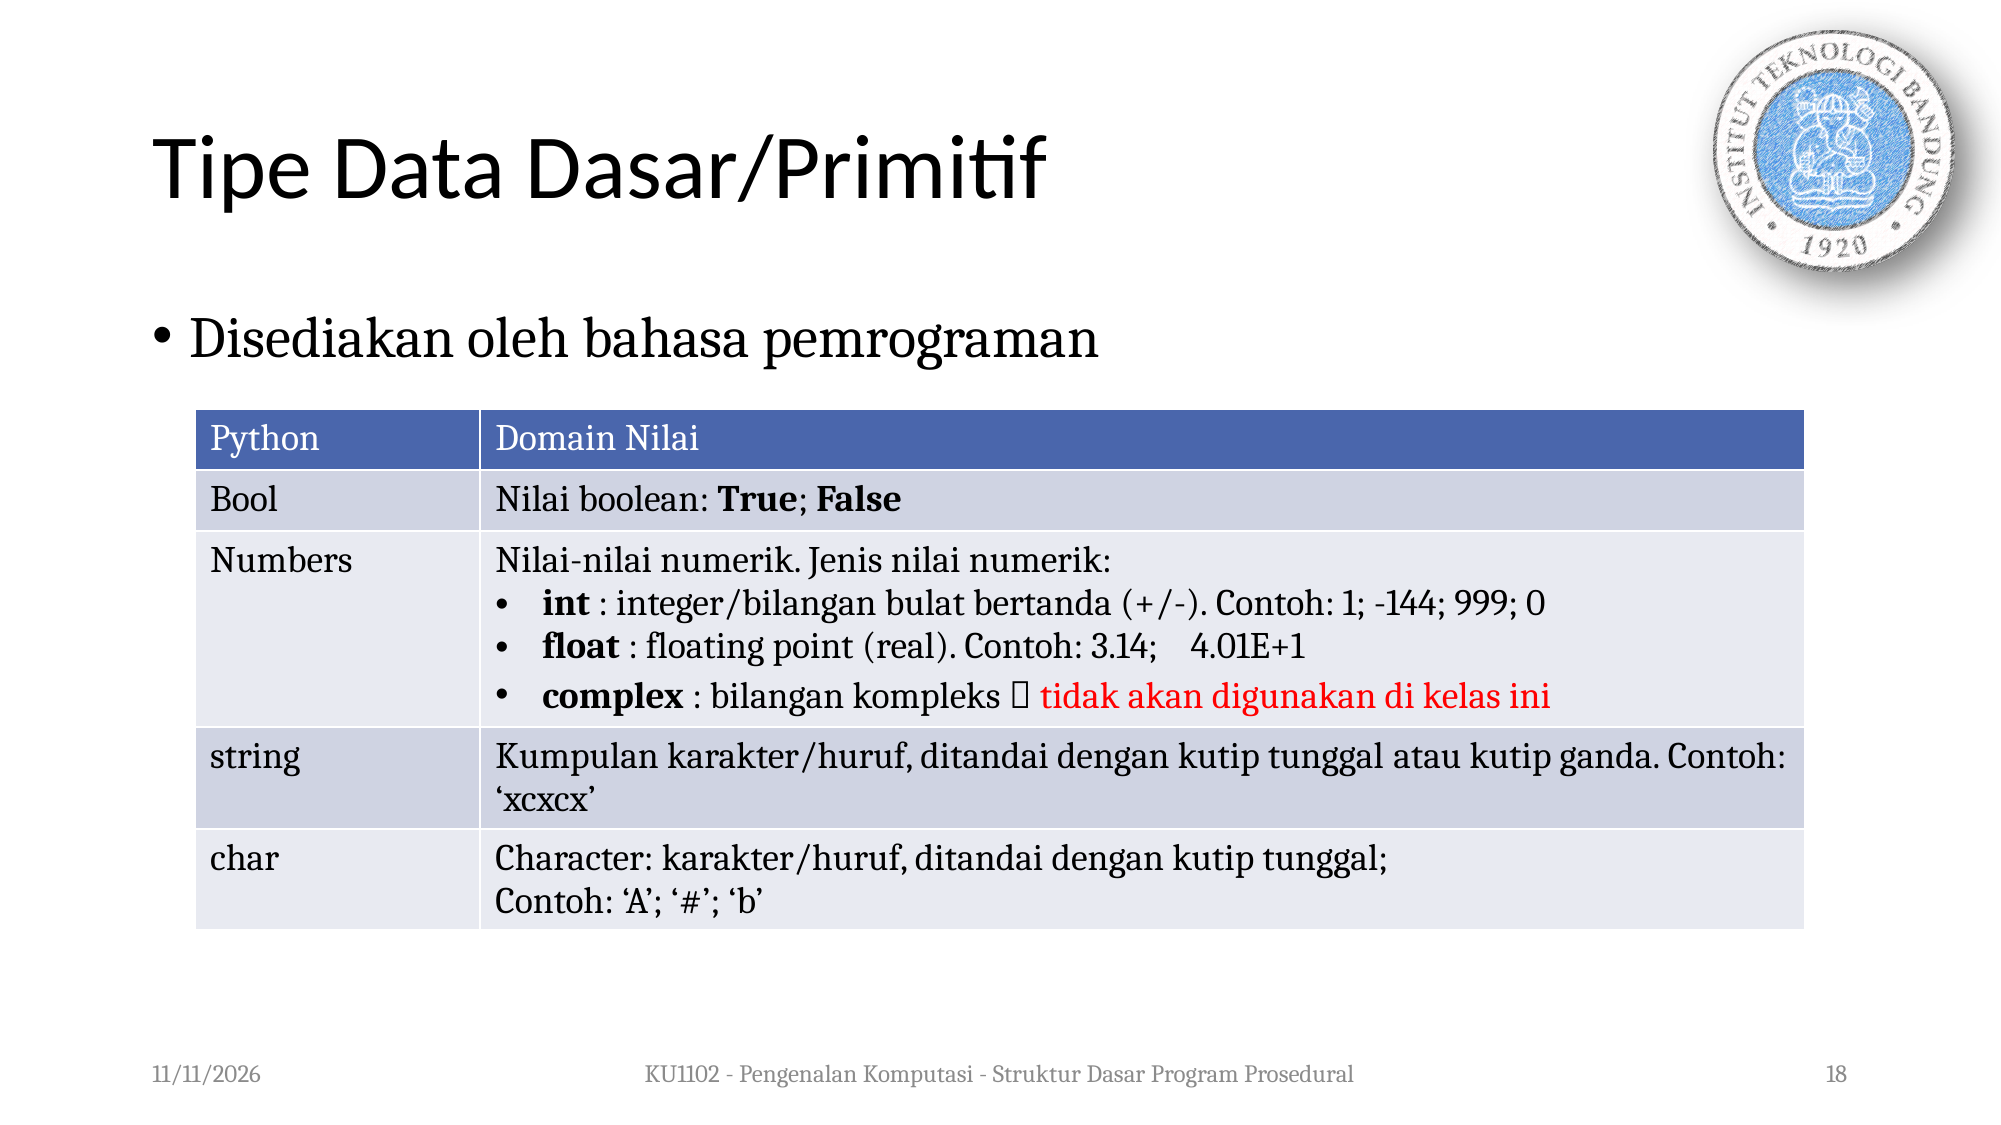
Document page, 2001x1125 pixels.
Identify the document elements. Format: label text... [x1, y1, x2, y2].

table_cell string [196, 728, 479, 828]
title Tipe Data Dasar/Primitif [137, 59, 1863, 278]
list Disediakan oleh bahasa pemrograman [137, 299, 1863, 1014]
table_cell Nilai boolean: True; False [481, 471, 1804, 530]
table_cell Kumpulan karakter/huruf, ditandai dengan kutip tunggal atau kutip ganda. Contoh: ‘xcxcx’ [481, 728, 1804, 828]
table_header Domain Nilai [481, 410, 1804, 469]
footer KU1102 - Pengenalan Komputasi - Struktur Dasar Program Prosedural [588, 1042, 1412, 1103]
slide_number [137, 1042, 588, 1103]
table_header Python [196, 410, 479, 469]
table_cell Character: karakter/huruf, ditandai dengan kutip tunggal; Contoh: ‘A’; ‘#’; ‘b’ [481, 830, 1804, 929]
table_cell char [196, 830, 479, 929]
table_cell Nilai-nilai numerik. Jenis nilai numerik: int : integer/bilangan bulat bertanda (+/-). Contoh: 1; -144; 999; 0 float : floating point (real). Contoh: 3.14; 4.01E+1 complex : bilangan kompleks  tidak akan digunakan di kelas ini [481, 532, 1804, 726]
table_cell Numbers [196, 532, 479, 726]
table_cell Bool [196, 471, 479, 530]
picture [1713, 30, 1955, 272]
slide_number 18 [1412, 1042, 1863, 1103]
